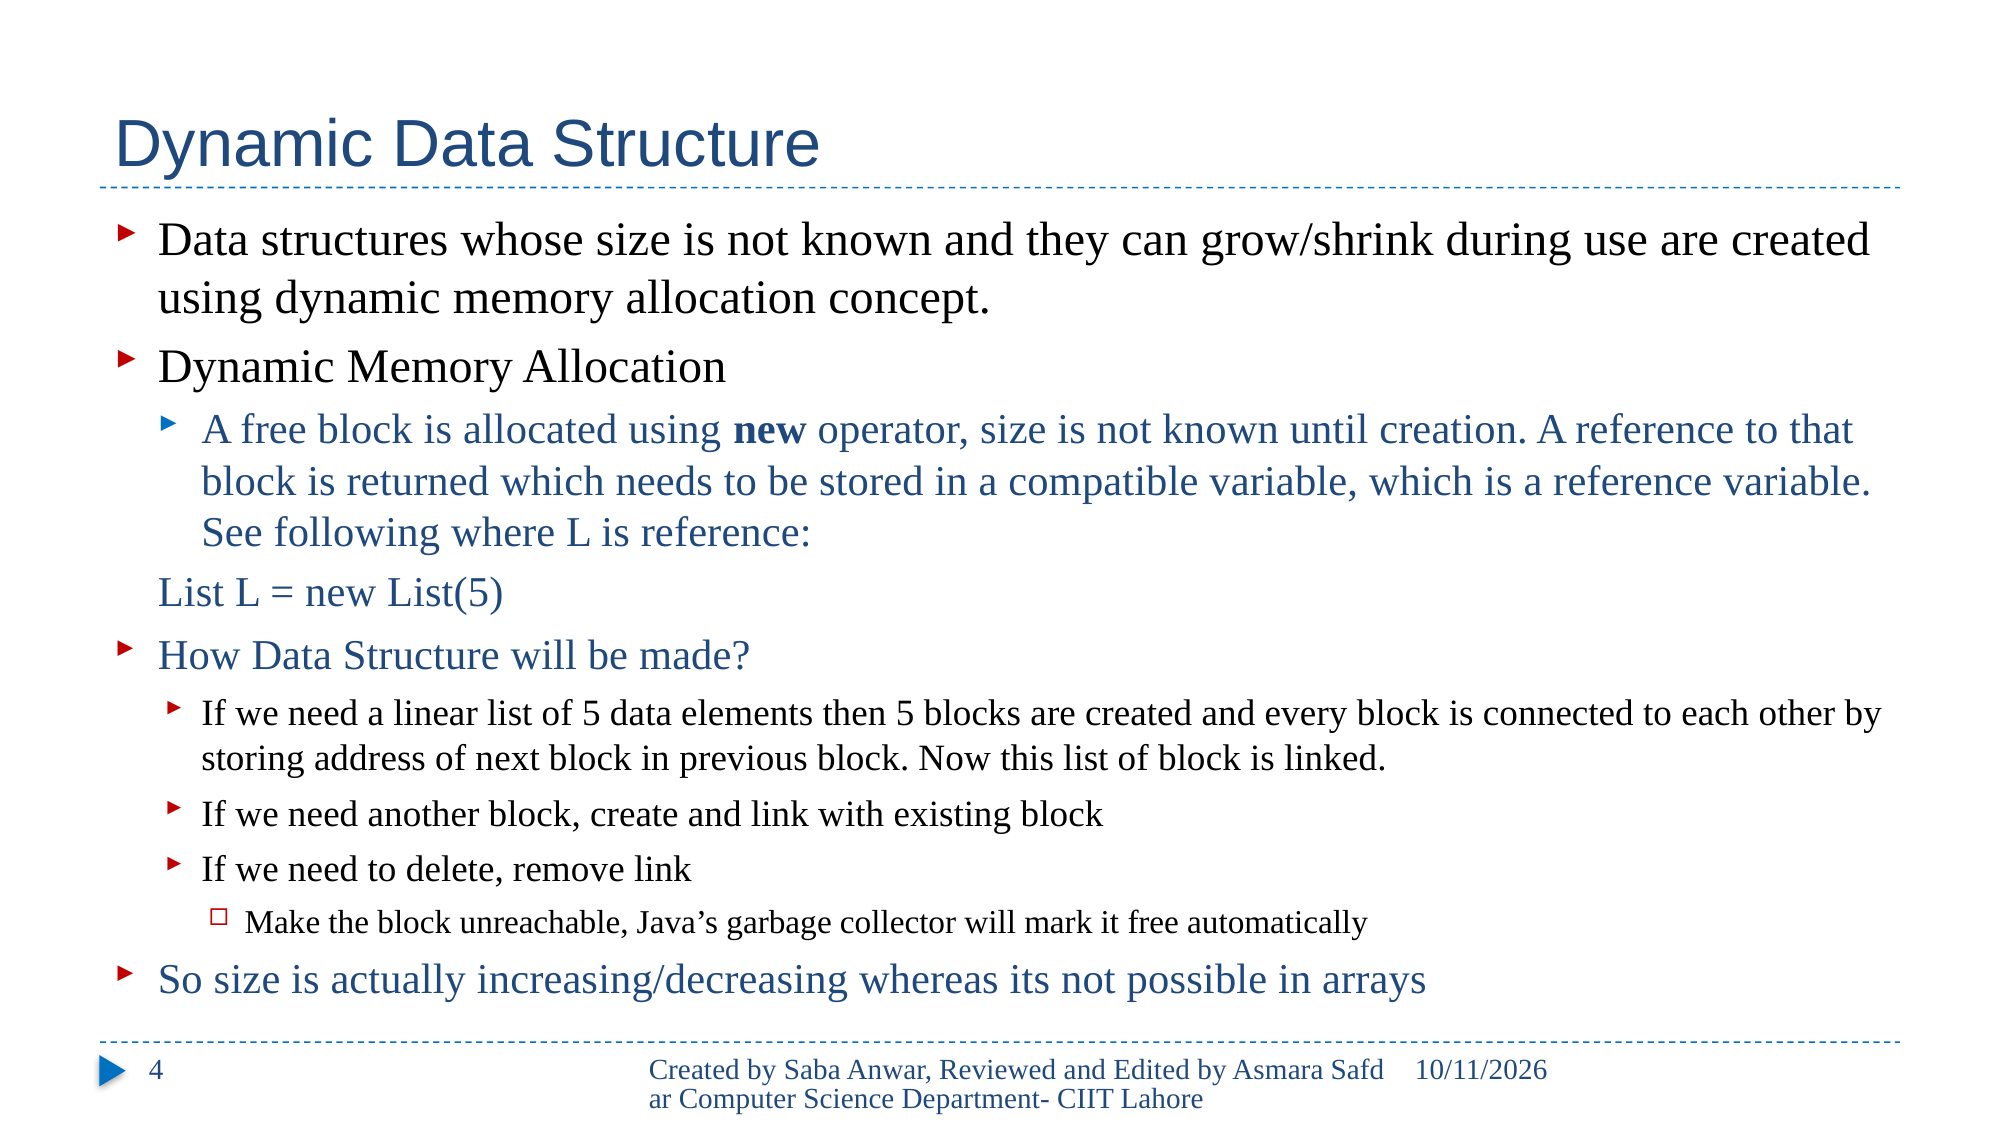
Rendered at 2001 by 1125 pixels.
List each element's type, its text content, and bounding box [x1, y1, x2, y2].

footer Created by Saba Anwar, Reviewed and Edited by Asmara Safdar Computer Science Department- CIIT Lahore [634, 1042, 1401, 1103]
list Data structures whose size is not known and they can grow/shrink during use are created using dynamic memory allocation concept. Dynamic Memory Allocation A free block is allocated using new operator, size is not known until creation. A reference to that block is returned which needs to be stored in a compatible variable, which is a reference variable. See following where L is reference: List L = new List(5) How Data Structure will be made? If we need a linear list of 5 data elements then 5 blocks are created and every block is connected to each other by storing address of next block in previous block. Now this list of block is linked. If we need another block, create and link with existing block If we need to delete, remove link Make the block unreachable, Java’s garbage collector will mark it free automatically So size is actually increasing/decreasing whereas its not possible in arrays [99, 200, 1900, 1010]
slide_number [1401, 1042, 1901, 1103]
slide_number 4 [133, 1042, 568, 1103]
title Dynamic Data Structure [99, 24, 1900, 188]
